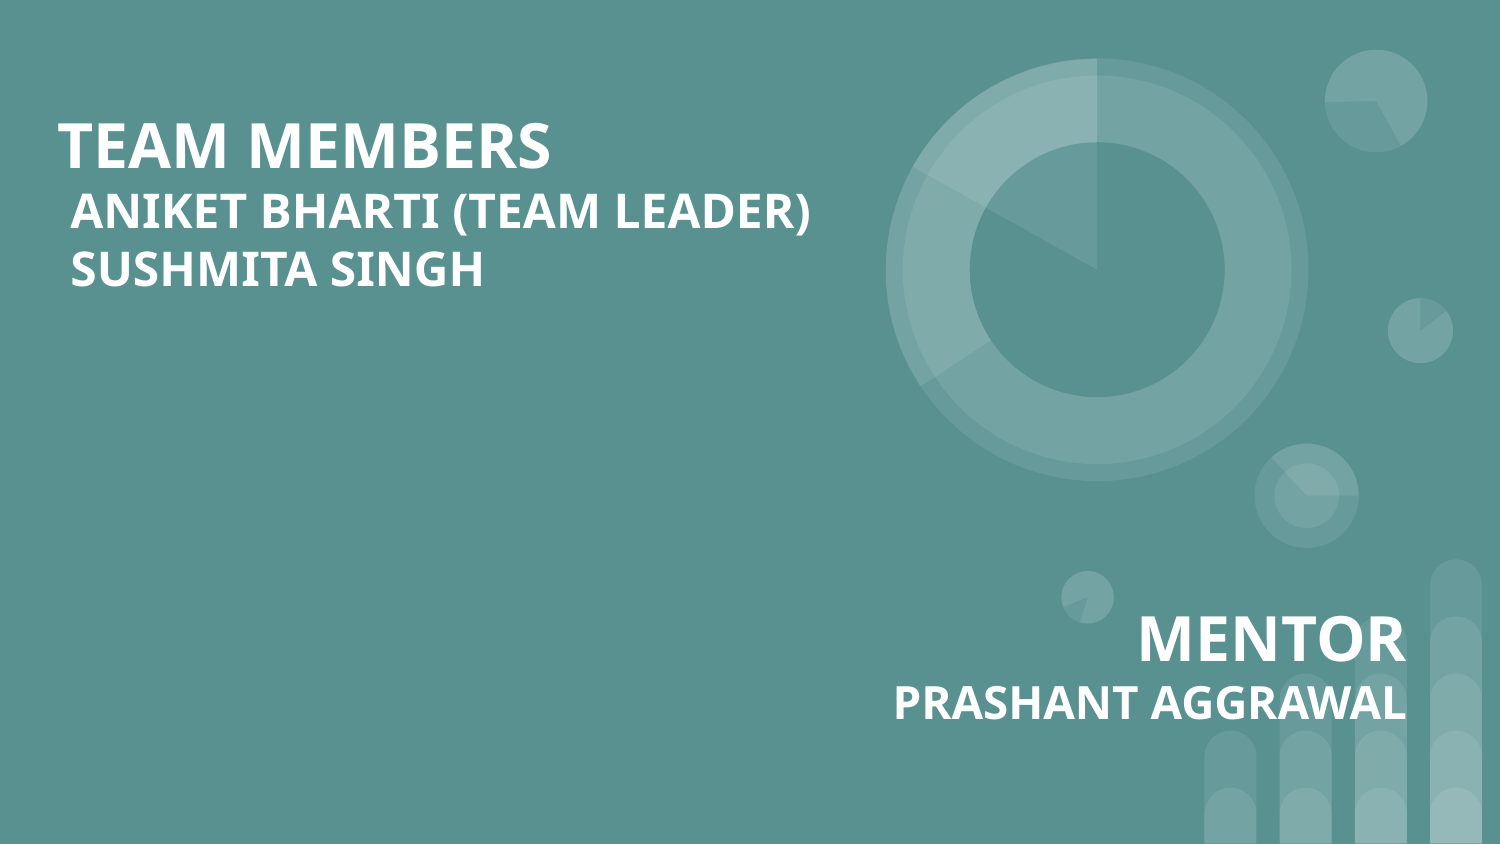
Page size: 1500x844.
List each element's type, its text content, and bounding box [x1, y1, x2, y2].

subtitle MENTOR PRASHANT AGGRAWAL [681, 583, 1423, 757]
title TEAM MEMBERS ANIKET BHARTI (TEAM LEADER) SUSHMITA SINGH [41, 18, 1439, 384]
